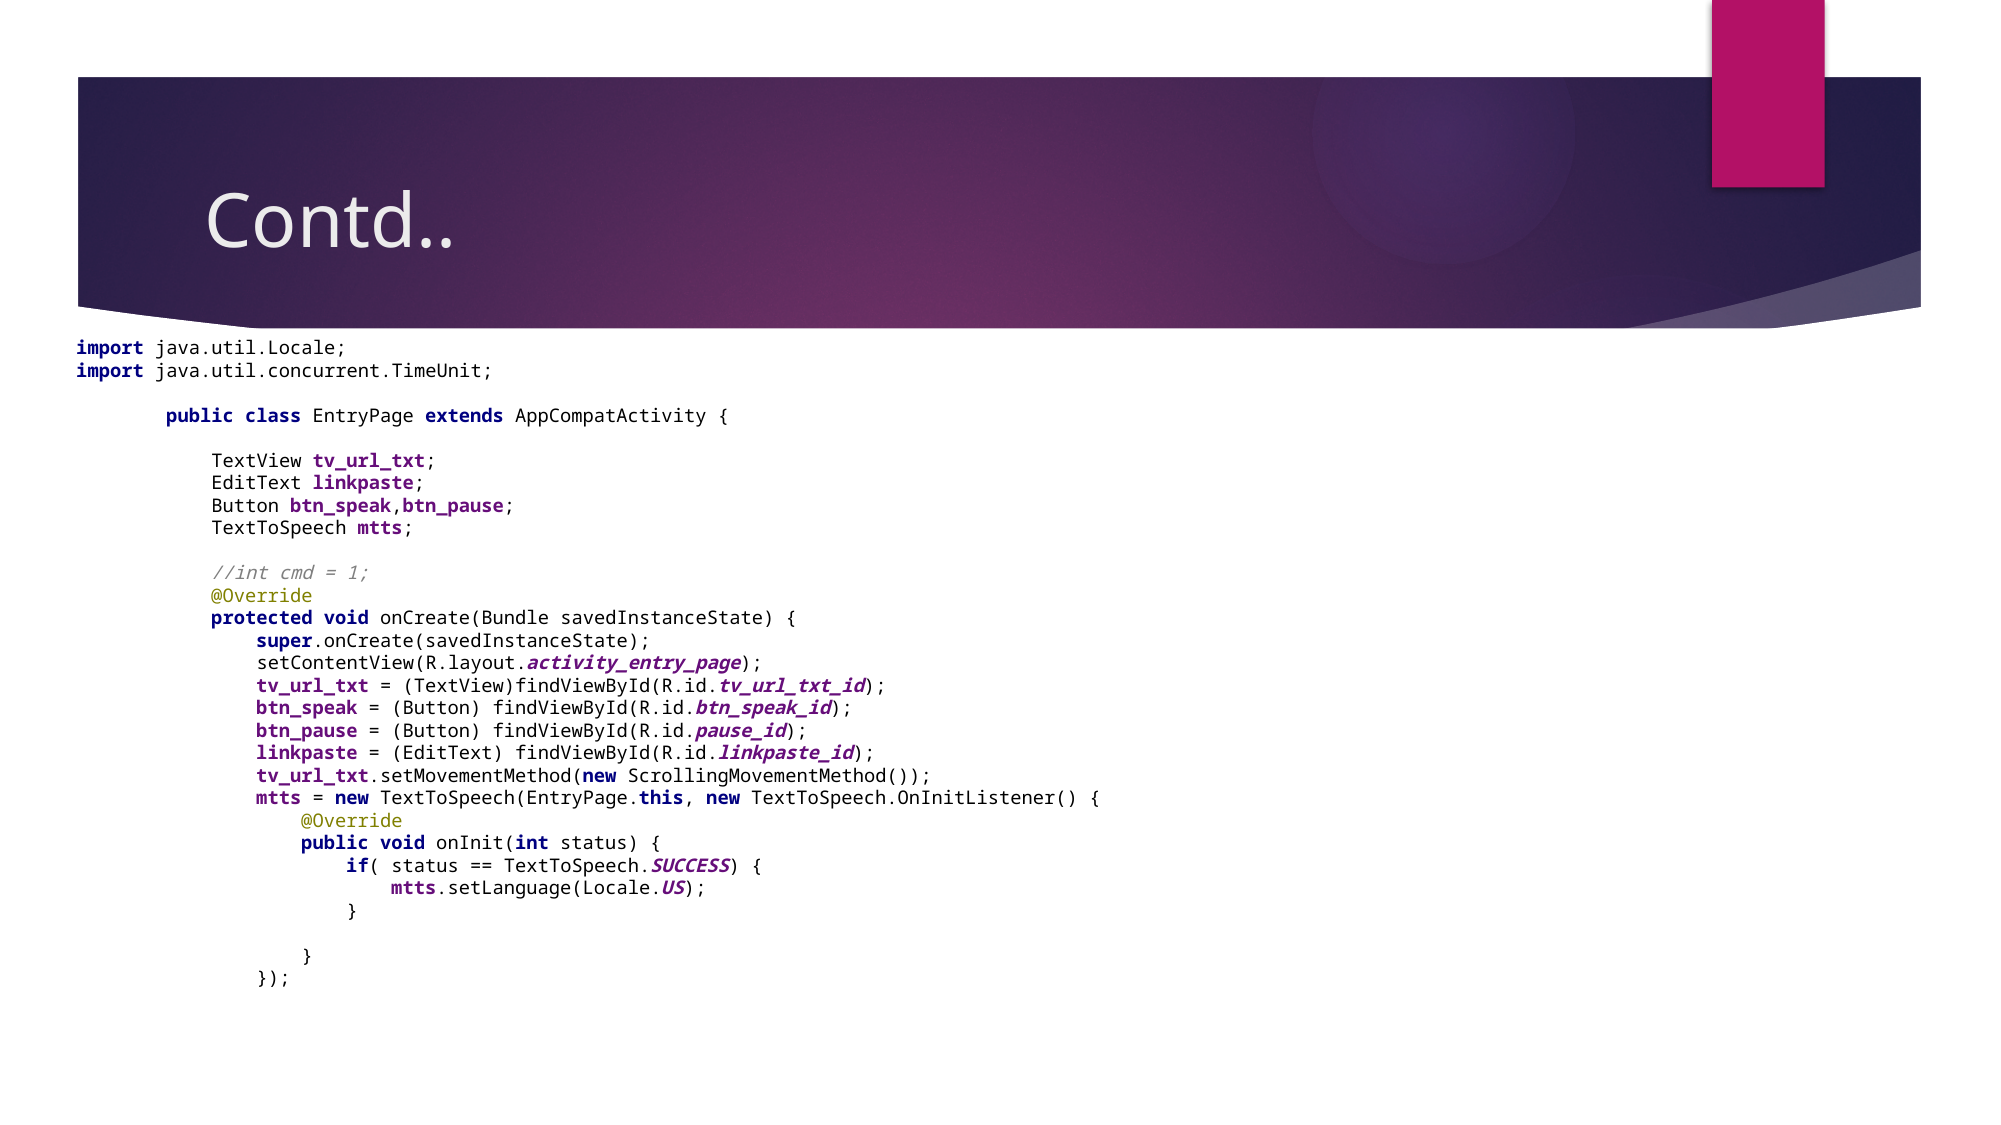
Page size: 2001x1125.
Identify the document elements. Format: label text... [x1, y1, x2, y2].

list import java.util.Locale; import java.util.concurrent.TimeUnit; public class EntryPage extends AppCompatActivity { TextView tv_url_txt; EditText linkpaste; Button btn_speak,btn_pause; TextToSpeech mtts; //int cmd = 1; @Override protected void onCreate(Bundle savedInstanceState) { super.onCreate(savedInstanceState); setContentView(R.layout.activity_entry_page); tv_url_txt = (TextView)findViewById(R.id.tv_url_txt_id); btn_speak = (Button) findViewById(R.id.btn_speak_id); btn_pause = (Button) findViewById(R.id.pause_id); linkpaste = (EditText) findViewById(R.id.linkpaste_id); tv_url_txt.setMovementMethod(new ScrollingMovementMethod()); mtts = new TextToSpeech(EntryPage.this, new TextToSpeech.OnInitListener() { @Override public void onInit(int status) { if( status == TextToSpeech.SUCCESS) { mtts.setLanguage(Locale.US); } } }); [61, 328, 1967, 1087]
title Contd.. [189, 159, 1627, 276]
